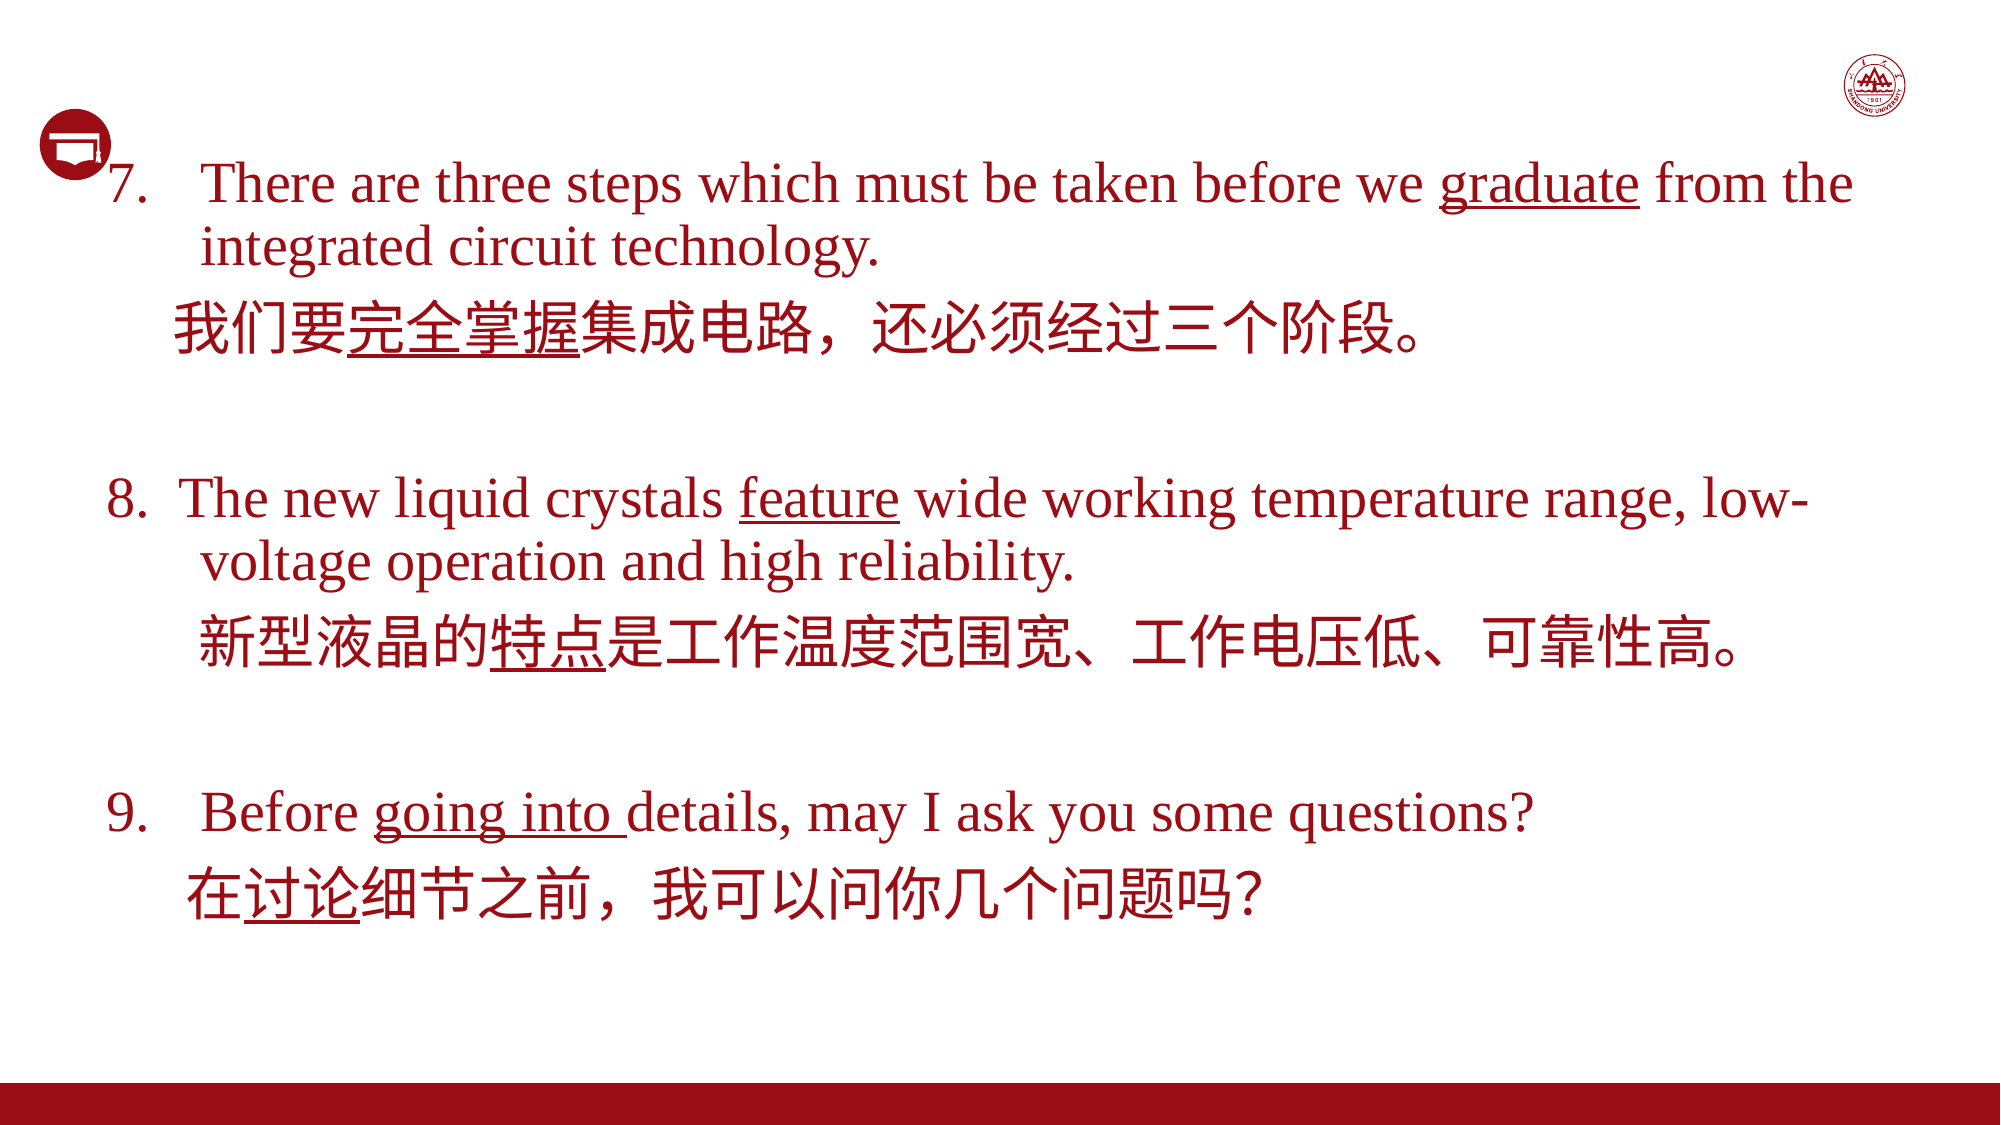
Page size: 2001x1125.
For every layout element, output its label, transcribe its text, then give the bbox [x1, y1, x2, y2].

list There are three steps which must be taken before we graduate from the integrated circuit technology. 我们要完全掌握集成电路，还必须经过三个阶段。 8. The new liquid crystals feature wide working temperature range, low-voltage operation and high reliability. 新型液晶的特点是工作温度范围宽、工作电压低、可靠性高。 Before going into details, may I ask you some questions? 在讨论细节之前，我可以问你几个问题吗？ [91, 145, 1946, 1031]
